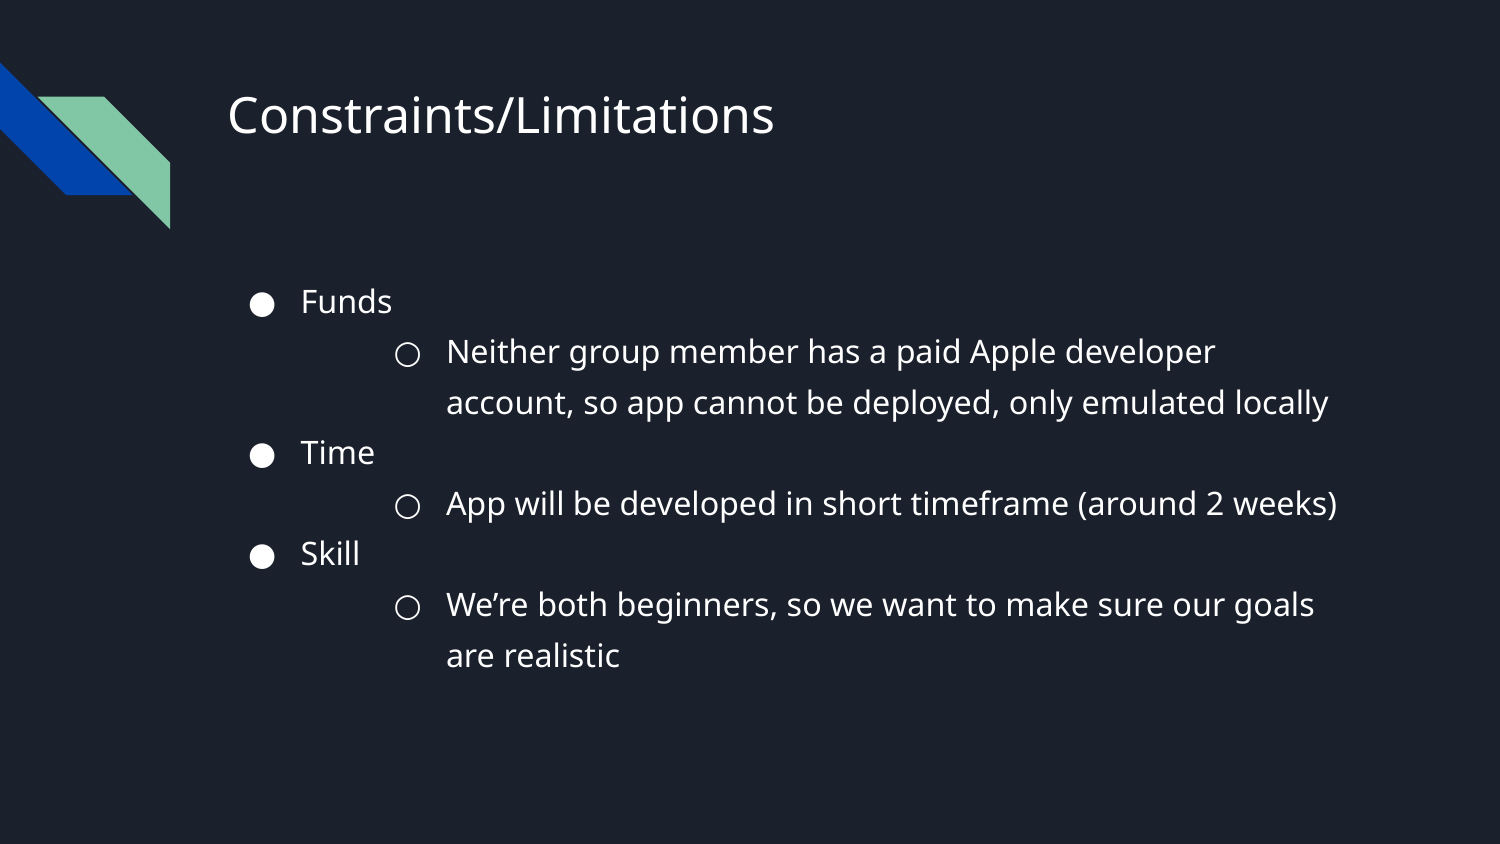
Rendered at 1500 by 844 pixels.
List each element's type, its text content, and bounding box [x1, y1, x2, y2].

list Funds Neither group member has a paid Apple developer account, so app cannot be deployed, only emulated locally Time App will be developed in short timeframe (around 2 weeks) Skill We’re both beginners, so we want to make sure our goals are realistic [212, 257, 1368, 735]
title Constraints/Limitations [212, 64, 1368, 215]
